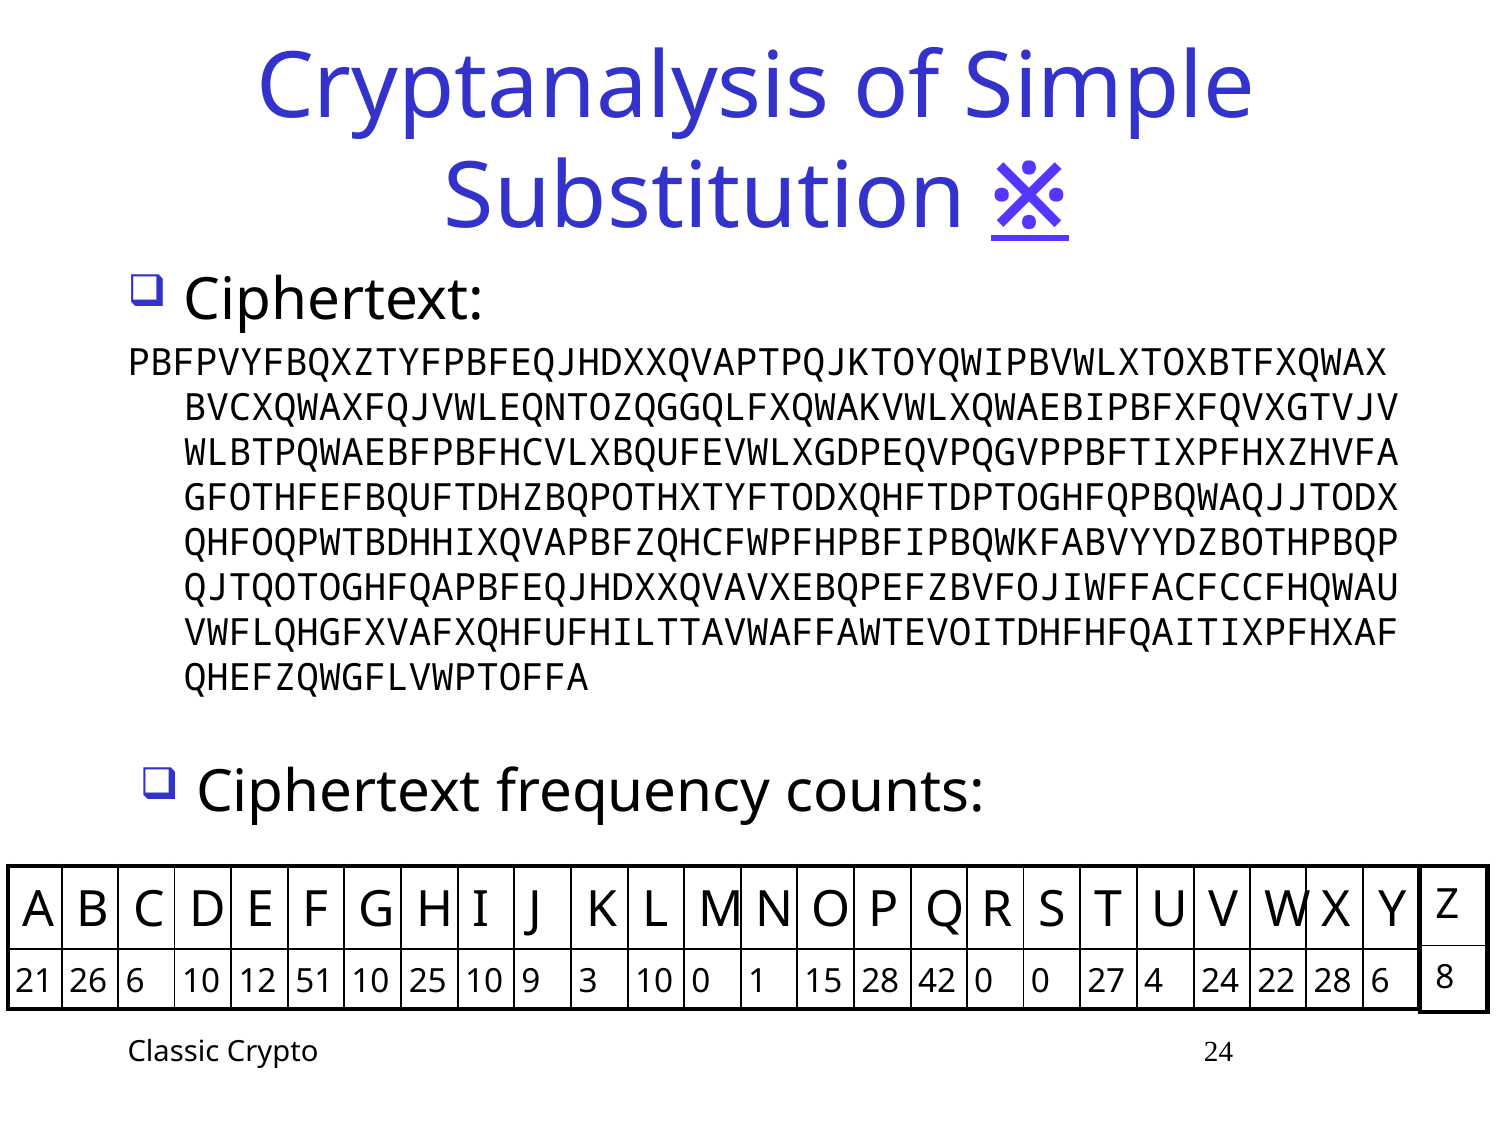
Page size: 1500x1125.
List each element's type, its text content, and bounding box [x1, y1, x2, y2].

table_header J [515, 868, 570, 948]
table_cell 42 [912, 950, 966, 1007]
table_cell 25 [402, 950, 457, 1007]
table_header F [289, 868, 343, 948]
table_header H [402, 868, 457, 948]
footer Classic Crypto [112, 1024, 1401, 1101]
table_cell 10 [345, 950, 400, 1007]
table_cell 0 [1024, 950, 1079, 1007]
table_header E [232, 868, 287, 948]
table_cell 1 [742, 950, 796, 1007]
table_cell 28 [855, 950, 910, 1007]
table_header V [1195, 868, 1249, 948]
table_header Z [1422, 868, 1485, 945]
table_cell 10 [175, 950, 230, 1007]
table_header A [10, 868, 61, 948]
table_header T [1081, 868, 1136, 948]
table_cell 6 [119, 950, 174, 1007]
table_cell 12 [232, 950, 287, 1007]
table_header B [63, 868, 117, 948]
table_cell 9 [515, 950, 570, 1007]
table_cell 0 [968, 950, 1023, 1007]
table_cell 21 [10, 950, 61, 1007]
table_cell 15 [798, 950, 853, 1007]
table_header C [119, 868, 174, 948]
table_header K [572, 868, 627, 948]
table_cell 24 [1195, 950, 1249, 1007]
table_header Q [912, 868, 966, 948]
table_header X [1307, 868, 1362, 948]
text_box Ciphertext frequency counts: [125, 753, 1438, 854]
table_cell 6 [1364, 950, 1417, 1007]
table_header S [1024, 868, 1079, 948]
table_header G [345, 868, 400, 948]
table_cell 8 [1422, 946, 1485, 1010]
table_header Y [1364, 868, 1417, 948]
table_header U [1138, 868, 1193, 948]
table_header R [968, 868, 1023, 948]
table_header P [855, 868, 910, 948]
table_header W [1251, 868, 1305, 948]
table_cell 27 [1081, 950, 1136, 1007]
table_cell 0 [685, 950, 740, 1007]
table_cell 4 [1138, 950, 1193, 1007]
table_cell 3 [572, 950, 627, 1007]
table_header M [685, 868, 740, 948]
table_header O [798, 868, 853, 948]
table_cell 51 [289, 950, 343, 1007]
table_cell 22 [1251, 950, 1305, 1007]
list Ciphertext: PBFPVYFBQXZTYFPBFEQJHDXXQVAPTPQJKTOYQWIPBVWLXTOXBTFXQWAXBVCXQWAXFQJVWLEQNTOZQGGQLFXQWAKVWLXQWAEBIPBFXFQVXGTVJVWLBTPQWAEBFPBFHCVLXBQUFEVWLXGDPEQVPQGVPPBFTIXPFHXZHVFAGFOTHFEFBQUFTDHZBQPOTHXTYFTODXQHFTDPTOGHFQPBQWAQJJTODXQHFOQPWTBDHHIXQVAPBFZQHCFWPFHPBFIPBQWKFABVYYDZBOTHPBQPQJTQOTOGHFQAPBFEQJHDXXQVAVXEBQPEFZBVFOJIWFFACFCCFHQWAUVWFLQHGFXVAFXQHFUFHILTTAVWAFFAWTEVOITDHFHFQAITIXPFHXAFQHEFZQWGFLVWPTOFFA [112, 253, 1425, 754]
table_header D [175, 868, 230, 948]
table_header N [742, 868, 796, 948]
table_cell 10 [459, 950, 513, 1007]
table_header L [629, 868, 683, 948]
title Cryptanalysis of Simple Substitution ※ [87, 50, 1425, 238]
table_cell 10 [629, 950, 683, 1007]
table_header I [459, 868, 513, 948]
table_cell 28 [1307, 950, 1362, 1007]
table_cell 26 [63, 950, 117, 1007]
